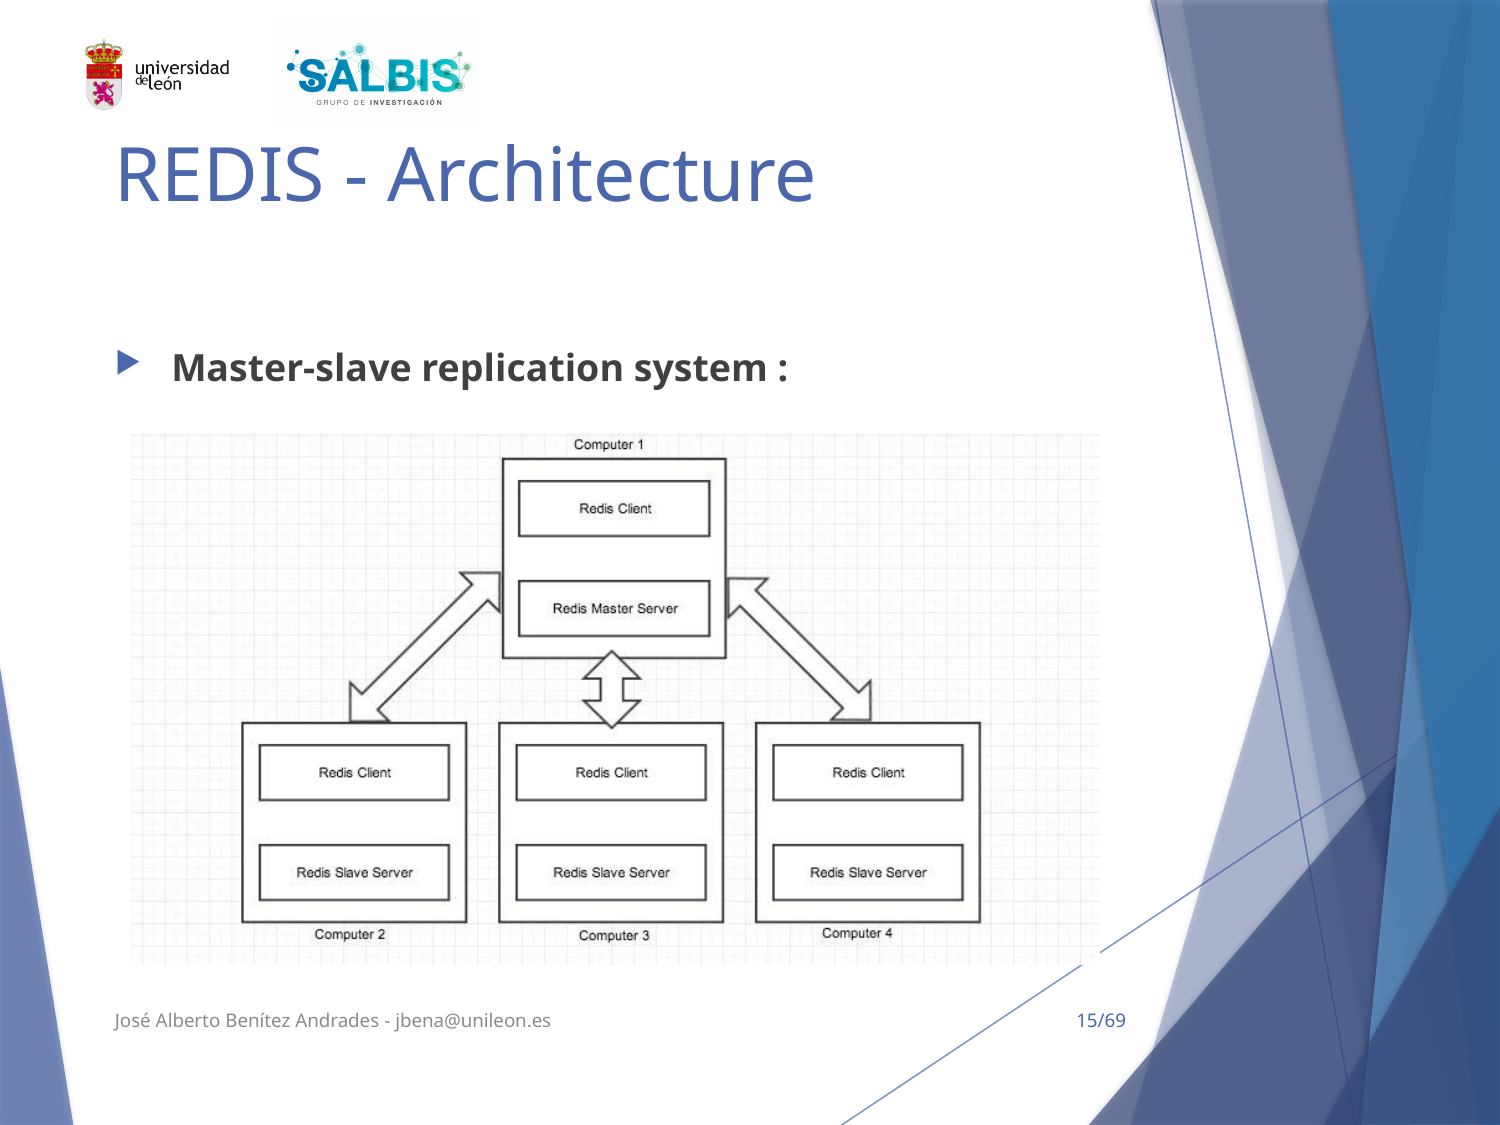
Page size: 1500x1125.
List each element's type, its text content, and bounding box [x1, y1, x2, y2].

picture [130, 432, 1100, 966]
picture [273, 17, 484, 131]
slide_number 15/69 [1057, 991, 1142, 1051]
list Master-slave replication system : [99, 336, 1142, 1025]
picture [74, 29, 239, 119]
footer José Alberto Benítez Andrades - jbena@unileon.es [99, 991, 859, 1051]
title REDIS - Architecture [99, 118, 1142, 248]
